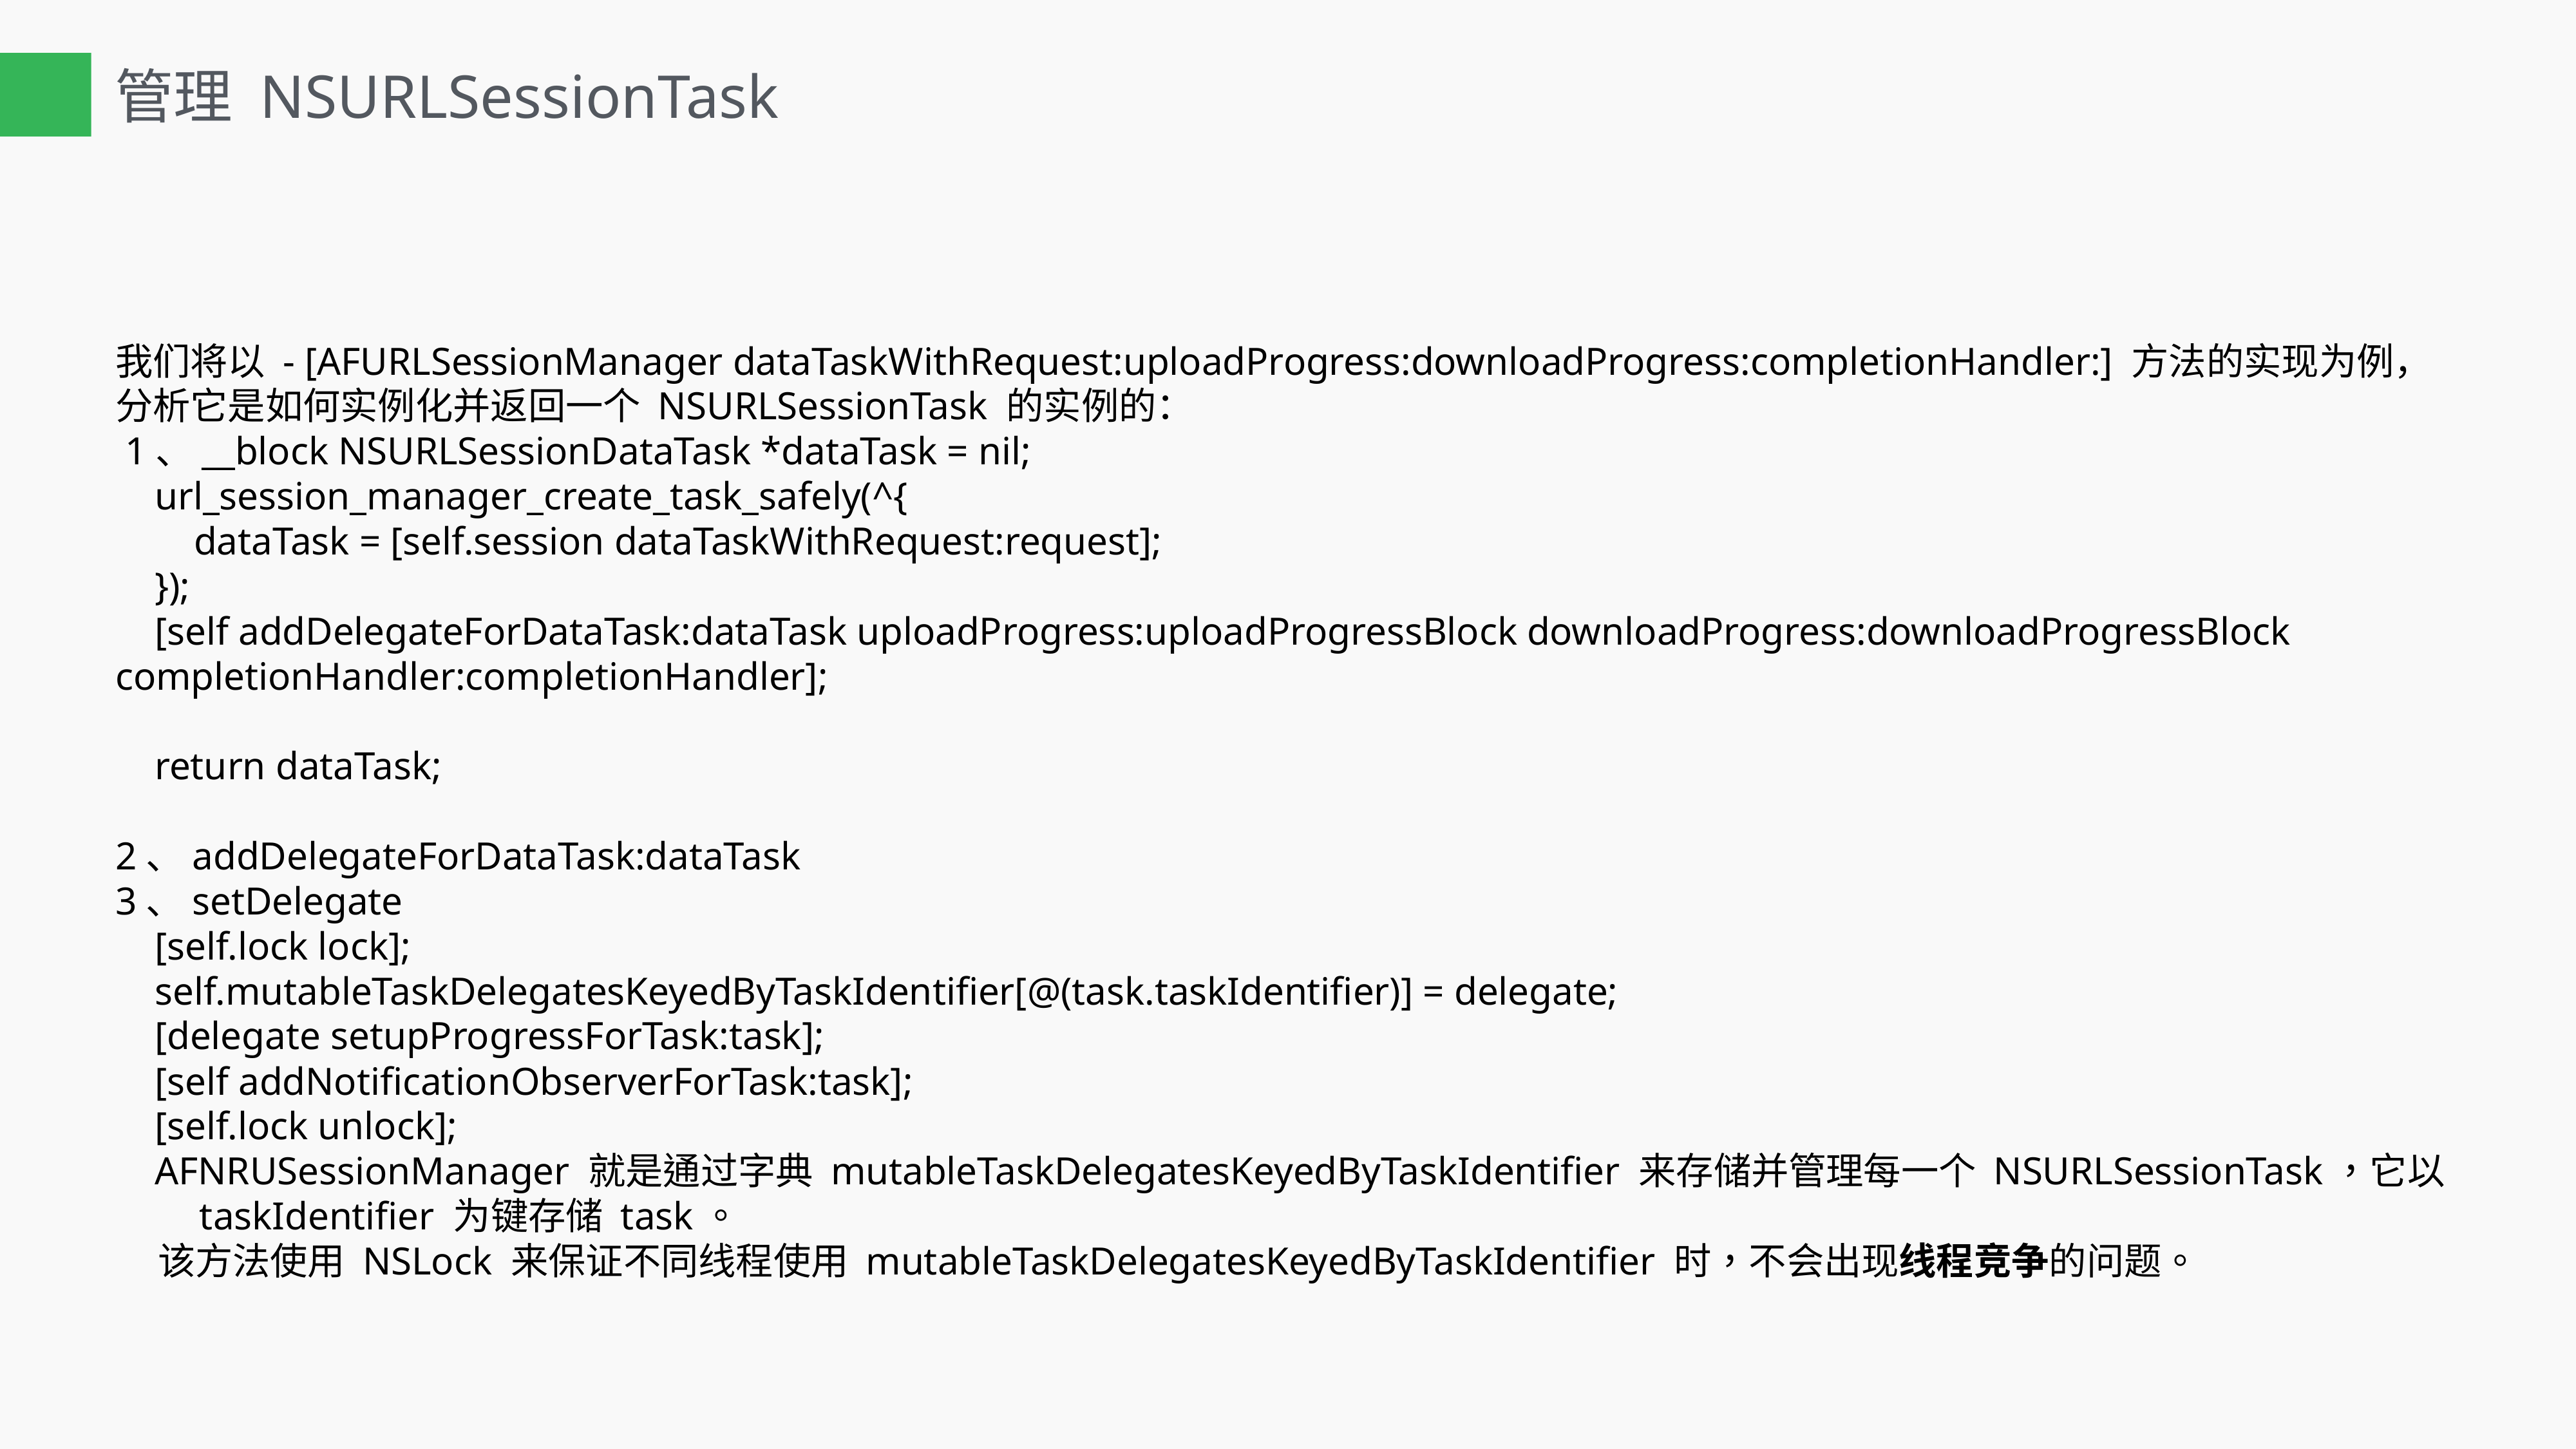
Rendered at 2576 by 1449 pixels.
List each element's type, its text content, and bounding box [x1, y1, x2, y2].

list 我们将以 - [AFURLSessionManager dataTaskWithRequest:uploadProgress:downloadProgress:completionHandler:] 方法的实现为例，分析它是如何实例化并返回一个 NSURLSessionTask 的实例的： 1、__block NSURLSessionDataTask *dataTask = nil; url_session_manager_create_task_safely(^{ dataTask = [self.session dataTaskWithRequest:request]; }); [self addDelegateForDataTask:dataTask uploadProgress:uploadProgressBlock downloadProgress:downloadProgressBlock completionHandler:completionHandler]; return dataTask; 2、addDelegateForDataTask:dataTask 3、setDelegate [self.lock lock]; self.mutableTaskDelegatesKeyedByTaskIdentifier[@(task.taskIdentifier)] = delegate; [delegate setupProgressForTask:task]; [self addNotificationObserverForTask:task]; [self.lock unlock]; AFNRUSessionManager 就是通过字典 mutableTaskDelegatesKeyedByTaskIdentifier 来存储并管理每一个 NSURLSessionTask，它以 taskIdentifier 为键存储 task。 该方法使用 NSLock 来保证不同线程使用 mutableTaskDelegatesKeyedByTaskIdentifier 时，不会出现线程竞争的问题。 [115, 337, 2461, 1425]
text_box [0, 53, 91, 137]
text_box 管理 NSURLSessionTask [109, 53, 2540, 135]
